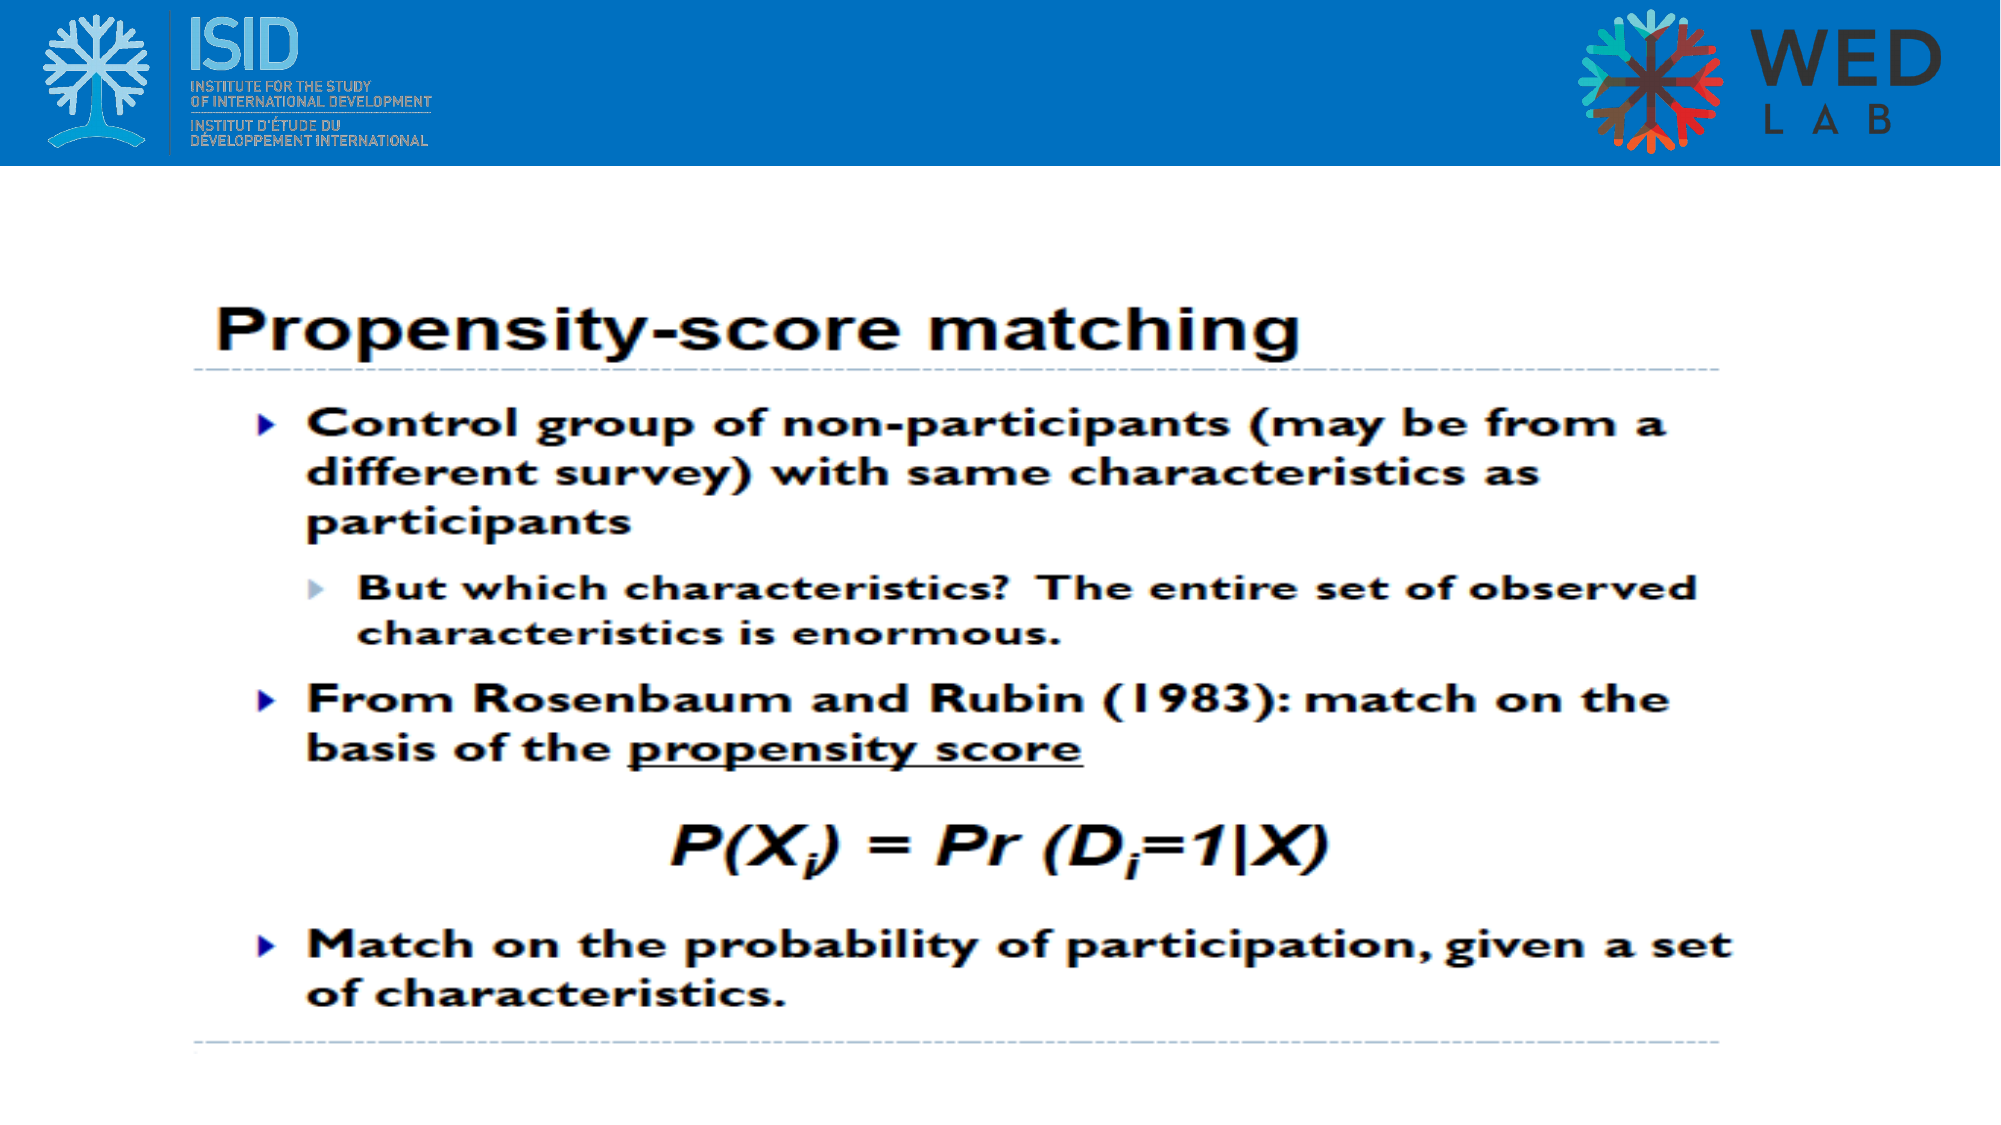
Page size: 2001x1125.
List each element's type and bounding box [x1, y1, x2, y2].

list [124, 183, 1954, 1054]
picture [1578, 9, 1941, 154]
picture [29, 0, 446, 165]
